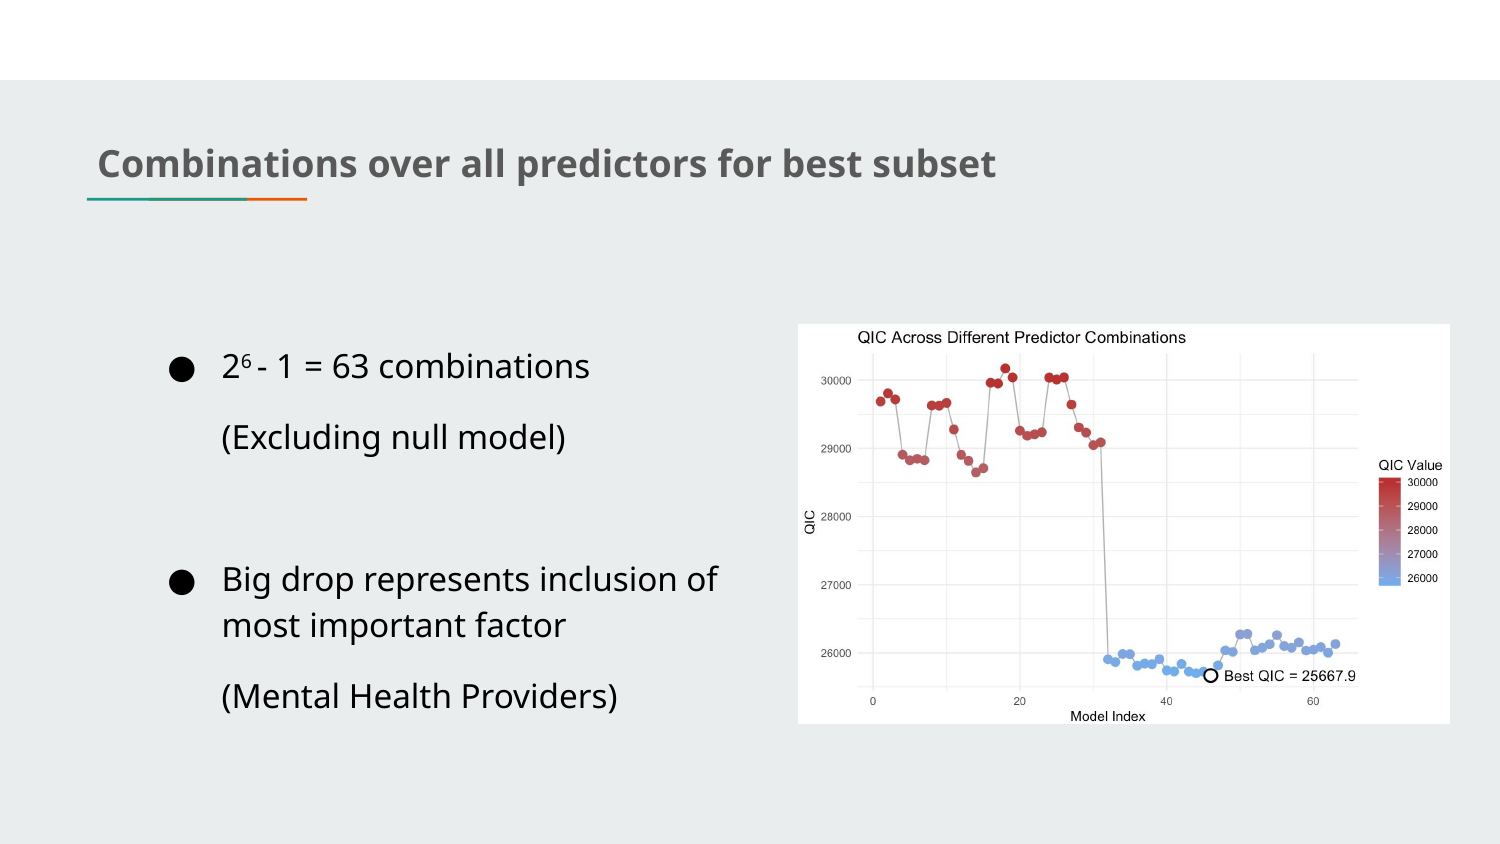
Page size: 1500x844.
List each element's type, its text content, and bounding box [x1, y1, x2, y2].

title Combinations over all predictors for best subset [82, 118, 1372, 195]
title 26 - 1 = 63 combinations (Excluding null model) Big drop represents inclusion of most important factor (Mental Health Providers) [131, 324, 784, 793]
picture [797, 324, 1450, 725]
title [119, 216, 1410, 709]
